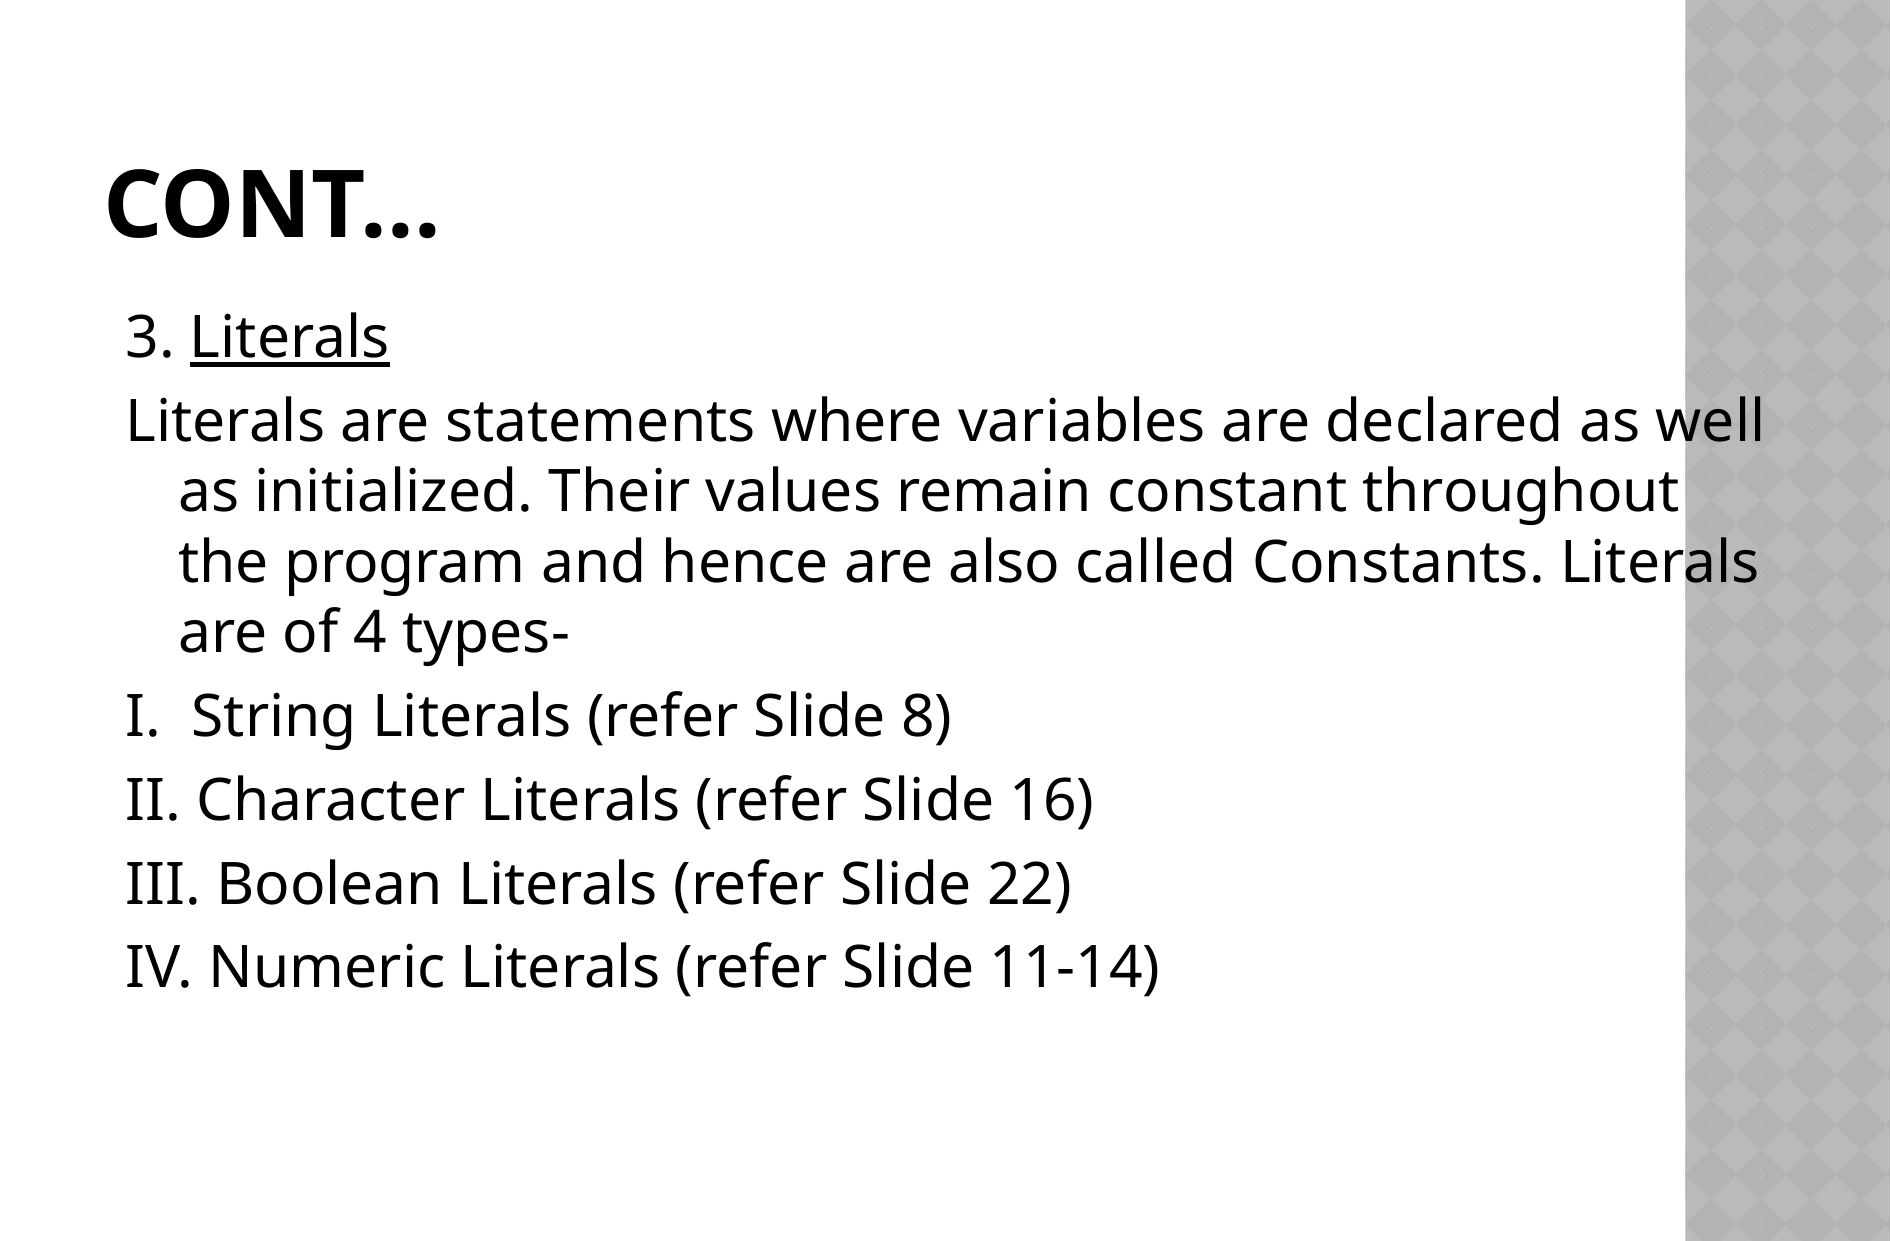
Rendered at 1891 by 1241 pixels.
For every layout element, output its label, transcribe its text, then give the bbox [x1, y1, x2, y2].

title Cont... [94, 49, 1795, 257]
list 3. Literals Literals are statements where variables are declared as well as initialized. Their values remain constant throughout the program and hence are also called Constants. Literals are of 4 types- I. String Literals (refer Slide 8) II. Character Literals (refer Slide 16) III. Boolean Literals (refer Slide 22) IV. Numeric Literals (refer Slide 11-14) [93, 289, 1796, 1010]
